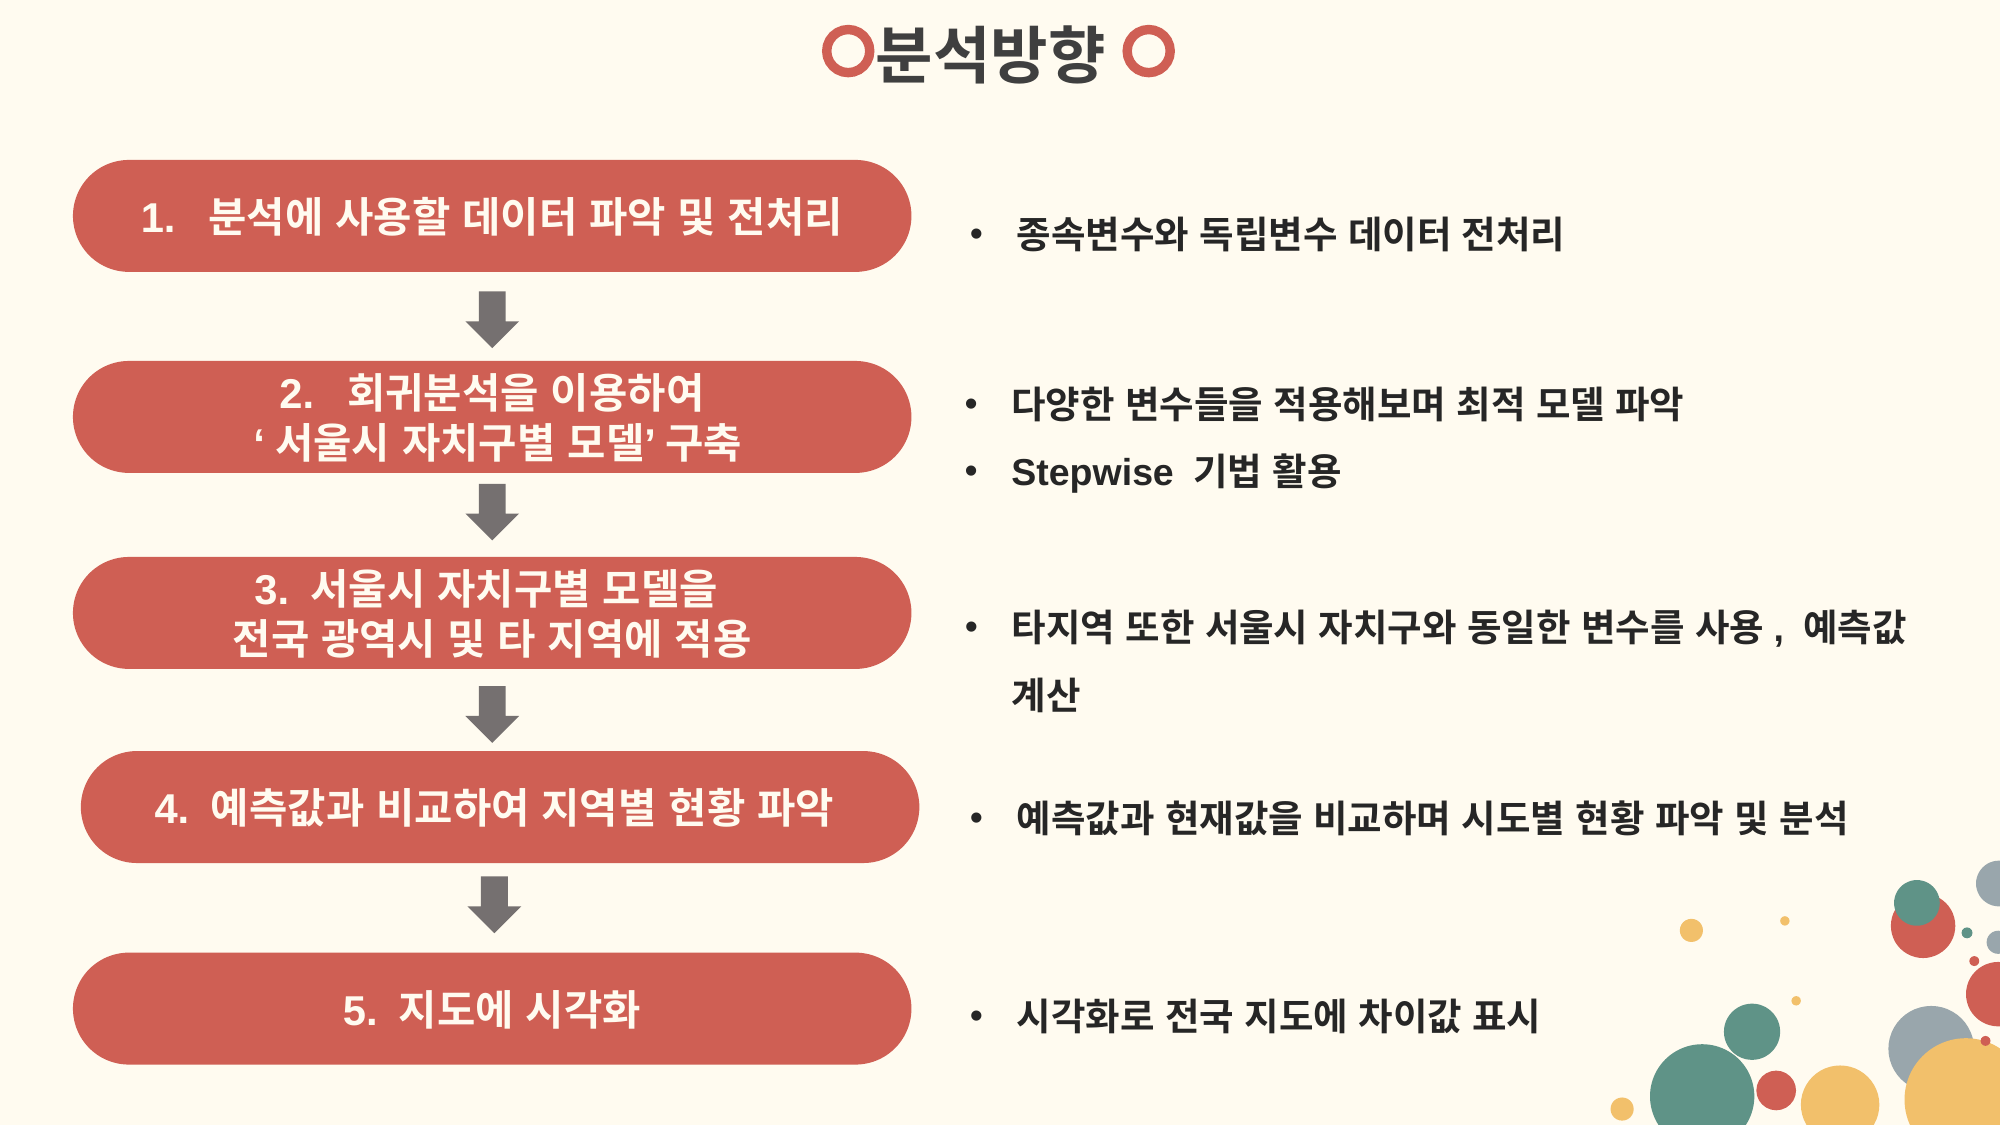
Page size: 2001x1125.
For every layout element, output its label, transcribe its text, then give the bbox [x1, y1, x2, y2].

text_box 2. 회귀분석을 이용하여 ‘서울시 자치구별 모델’ 구축 [72, 360, 912, 473]
text_box [465, 483, 520, 541]
text_box [1888, 1005, 1973, 1084]
text_box 분석방향 [849, 8, 1149, 73]
text_box 4. 예측값과 비교하여 지역별 현황 파악 [80, 751, 920, 864]
text_box [1723, 1003, 1781, 1060]
text_box [1980, 1035, 1991, 1046]
text_box [1976, 860, 2000, 907]
text_box [1961, 927, 1973, 939]
text_box 타지역 또한 서울시 자치구와 동일한 변수를 사용, 예측값 계산 [949, 574, 1991, 638]
text_box [1986, 930, 2000, 954]
text_box [467, 876, 522, 934]
text_box [1127, 29, 1171, 73]
text_box [1005, 244, 1069, 252]
text_box 1. 분석에 사용할 데이터 파악 및 전처리 [72, 159, 912, 272]
text_box 3. 서울시 자치구별 모델을 전국 광역시 및 타 지역에 적용 [72, 556, 912, 669]
text_box [1679, 918, 1703, 942]
text_box [465, 291, 520, 349]
text_box 시각화로 전국 지도에 차이값 표시 [954, 963, 1717, 1027]
text_box [1969, 956, 1980, 967]
text_box 5. 지도에 시각화 [72, 952, 912, 1065]
text_box 종속변수와 독립변수 데이터 전처리 [954, 180, 1717, 244]
text_box [465, 686, 520, 743]
text_box [1780, 916, 1790, 926]
text_box [1756, 1070, 1797, 1111]
text_box [1791, 996, 1801, 1006]
text_box [1800, 1065, 1880, 1125]
text_box [1650, 1044, 1755, 1125]
text_box [1894, 880, 1940, 926]
text_box [1904, 1038, 2000, 1125]
text_box [1966, 961, 2000, 1027]
text_box [826, 29, 870, 73]
text_box [1610, 1097, 1634, 1121]
text_box [1890, 898, 1956, 959]
text_box 다양한 변수들을 적용해보며 최적 모델 파악 Stepwise 기법 활용 [949, 350, 1860, 414]
text_box 예측값과 현재값을 비교하며 시도별 현황 파악 및 분석 [954, 765, 1920, 829]
